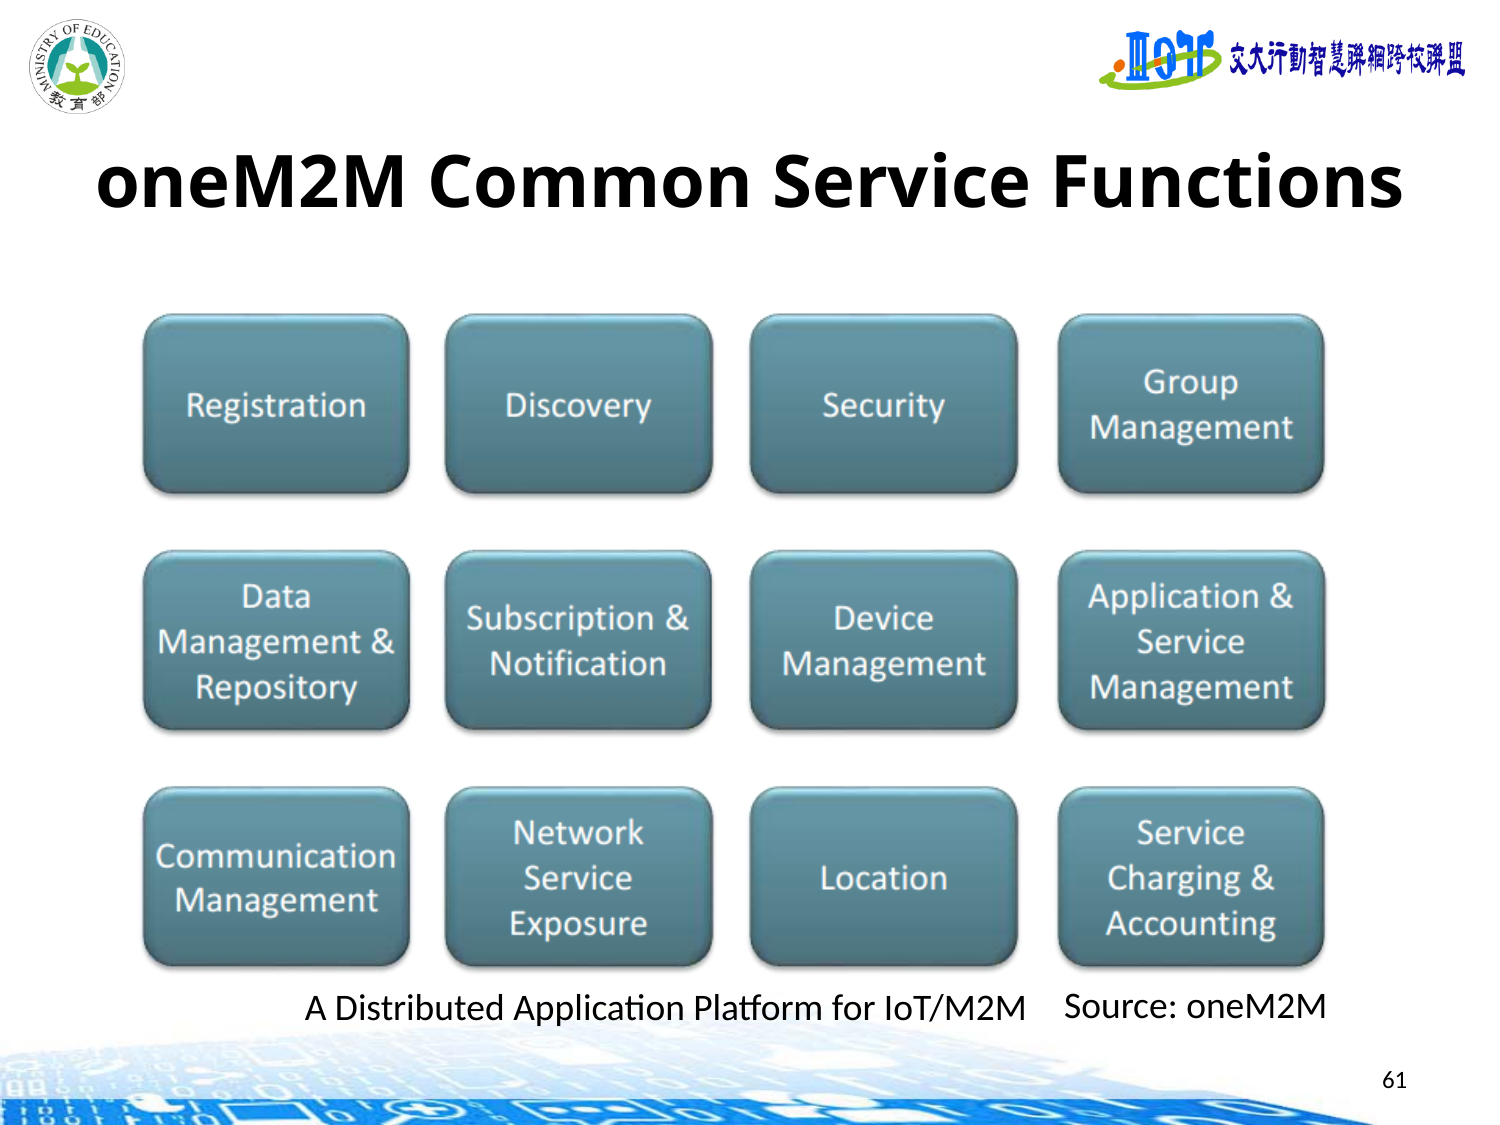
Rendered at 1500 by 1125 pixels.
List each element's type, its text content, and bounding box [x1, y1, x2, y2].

text_box A Distributed Application Platform for IoT/M2M [290, 998, 1043, 1036]
slide_number 61 [1367, 1056, 1464, 1117]
text_box Source: oneM2M [1049, 998, 1343, 1034]
picture [29, 19, 125, 114]
picture [0, 284, 1377, 1125]
title oneM2M Common Service Functions [75, 101, 1425, 256]
picture [1099, 30, 1465, 90]
